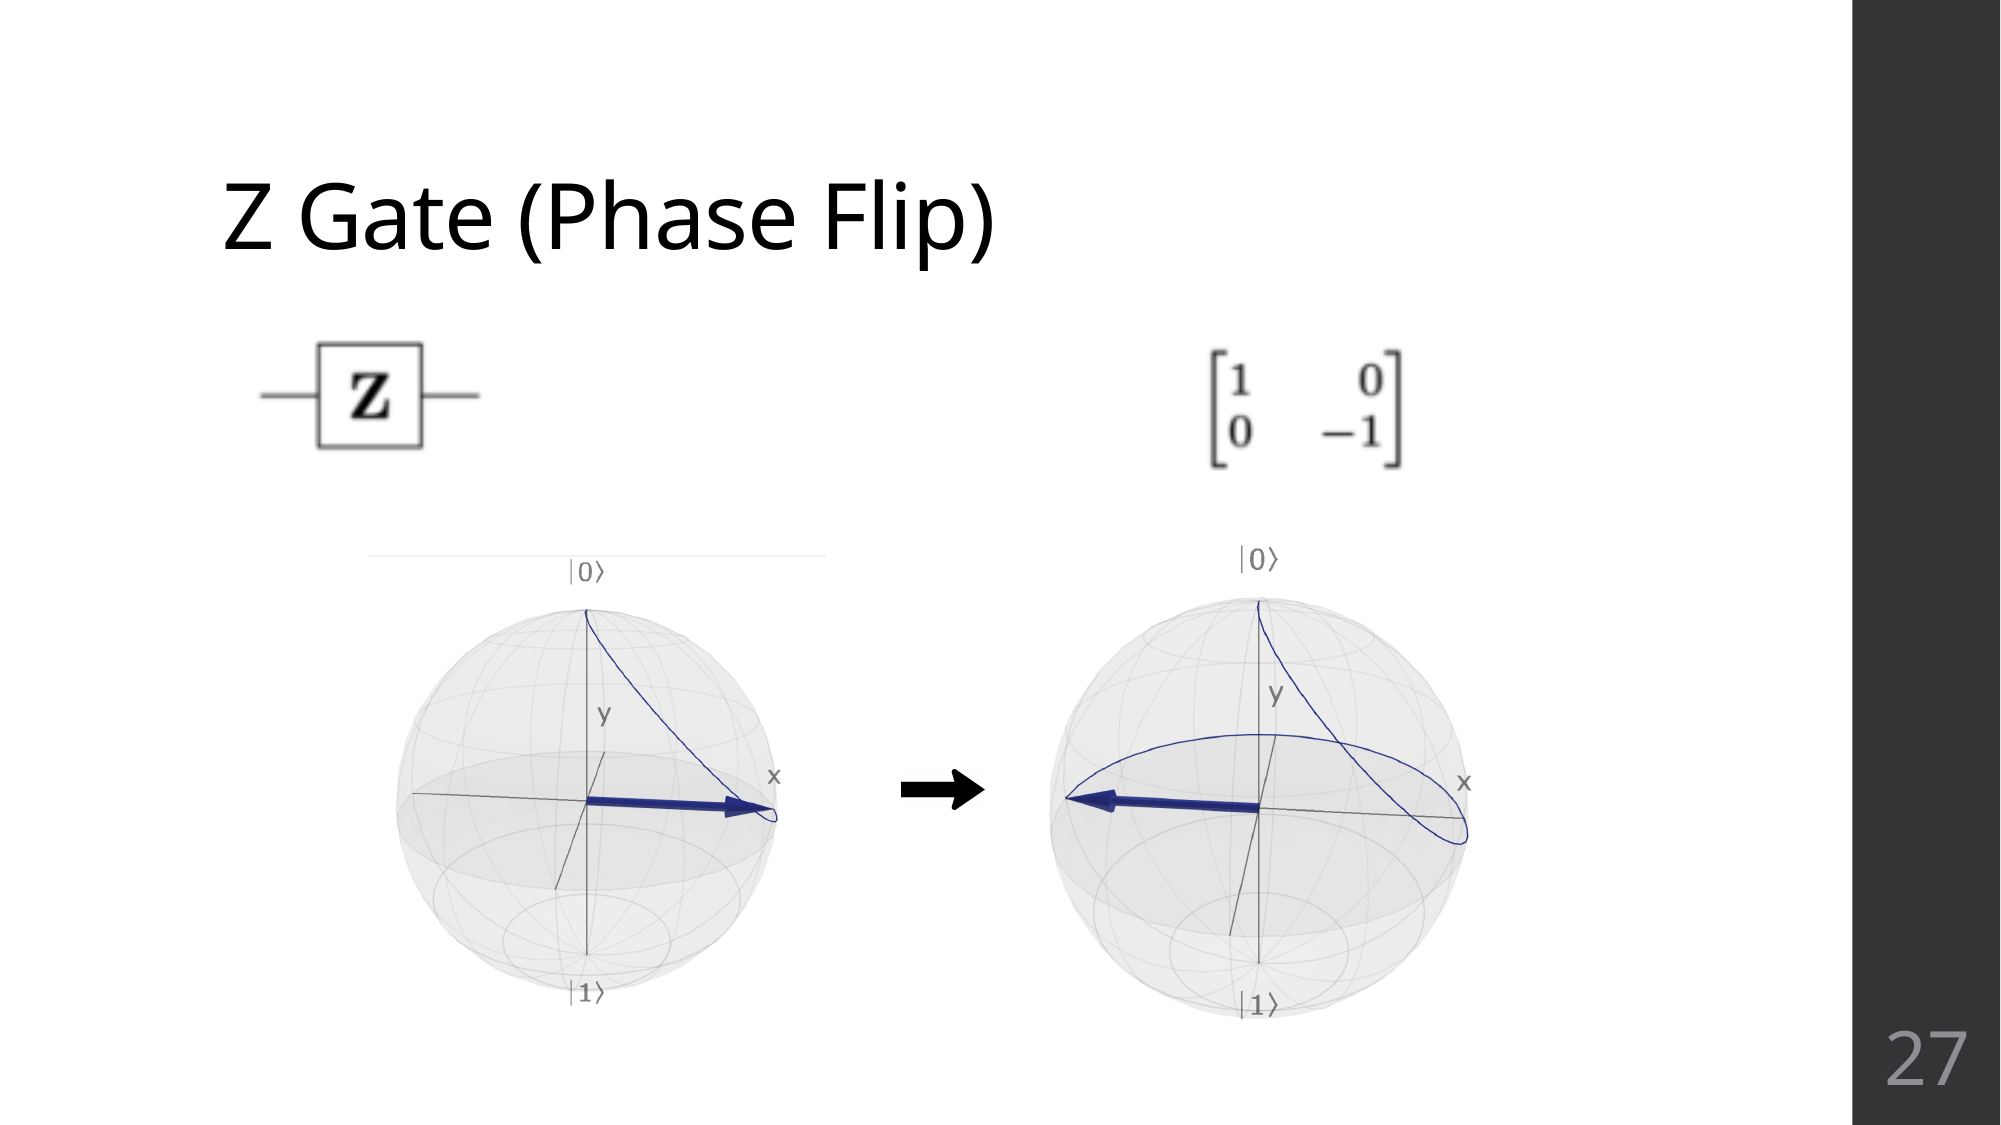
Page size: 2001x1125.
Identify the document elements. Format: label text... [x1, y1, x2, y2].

picture [244, 299, 1459, 488]
picture [1028, 542, 1515, 1031]
picture [369, 555, 826, 1024]
title Z Gate (Phase Flip) [206, 60, 1797, 278]
slide_number 27 [1852, 1012, 2000, 1110]
picture [901, 769, 985, 810]
